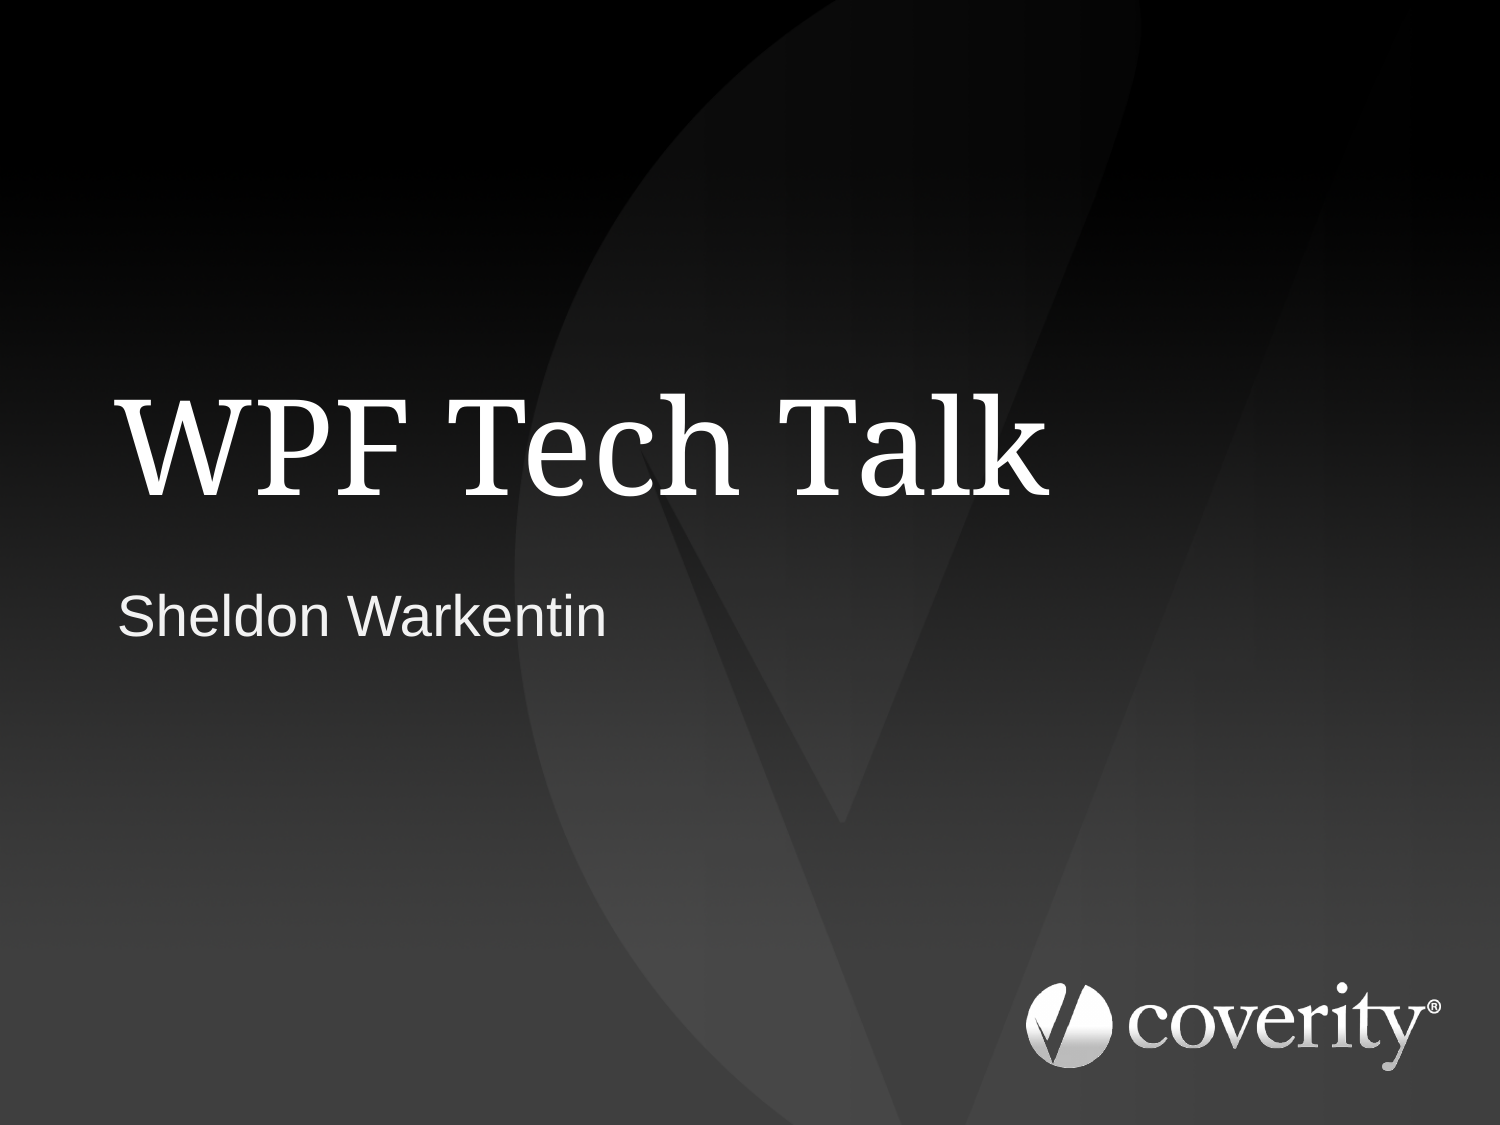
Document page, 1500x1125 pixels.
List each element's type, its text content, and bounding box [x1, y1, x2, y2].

title WPF Tech Talk [98, 227, 1374, 532]
picture [0, 0, 1500, 1125]
subtitle Sheldon Warkentin [101, 578, 1374, 896]
